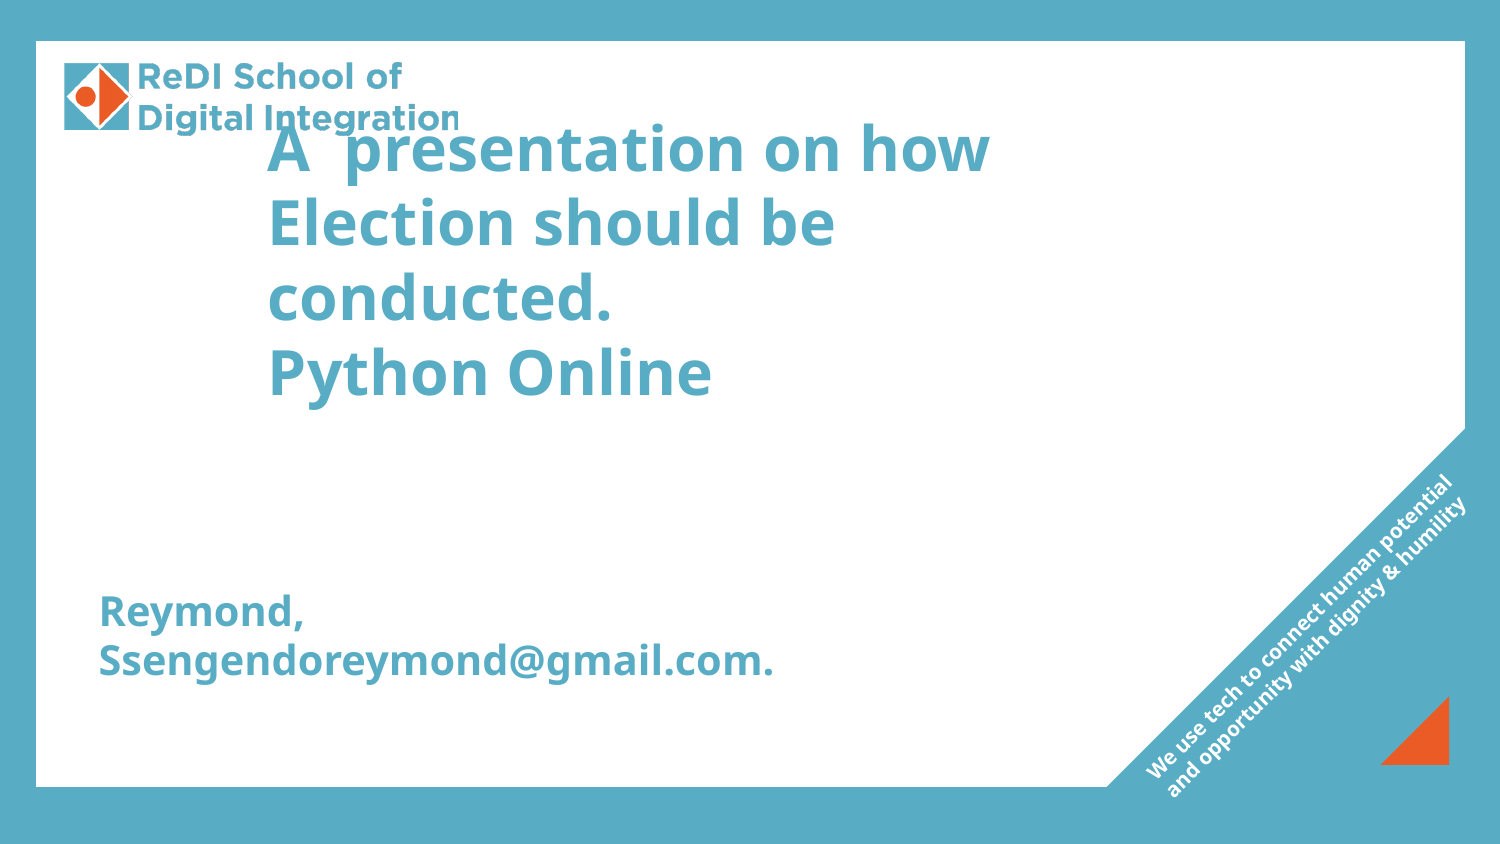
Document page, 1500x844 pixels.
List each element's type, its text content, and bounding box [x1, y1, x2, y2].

picture [64, 62, 458, 136]
title A presentation on how Election should be conducted. Python Online [252, 253, 1154, 424]
title Reymond, Ssengendoreymond@gmail.com. [83, 559, 803, 700]
